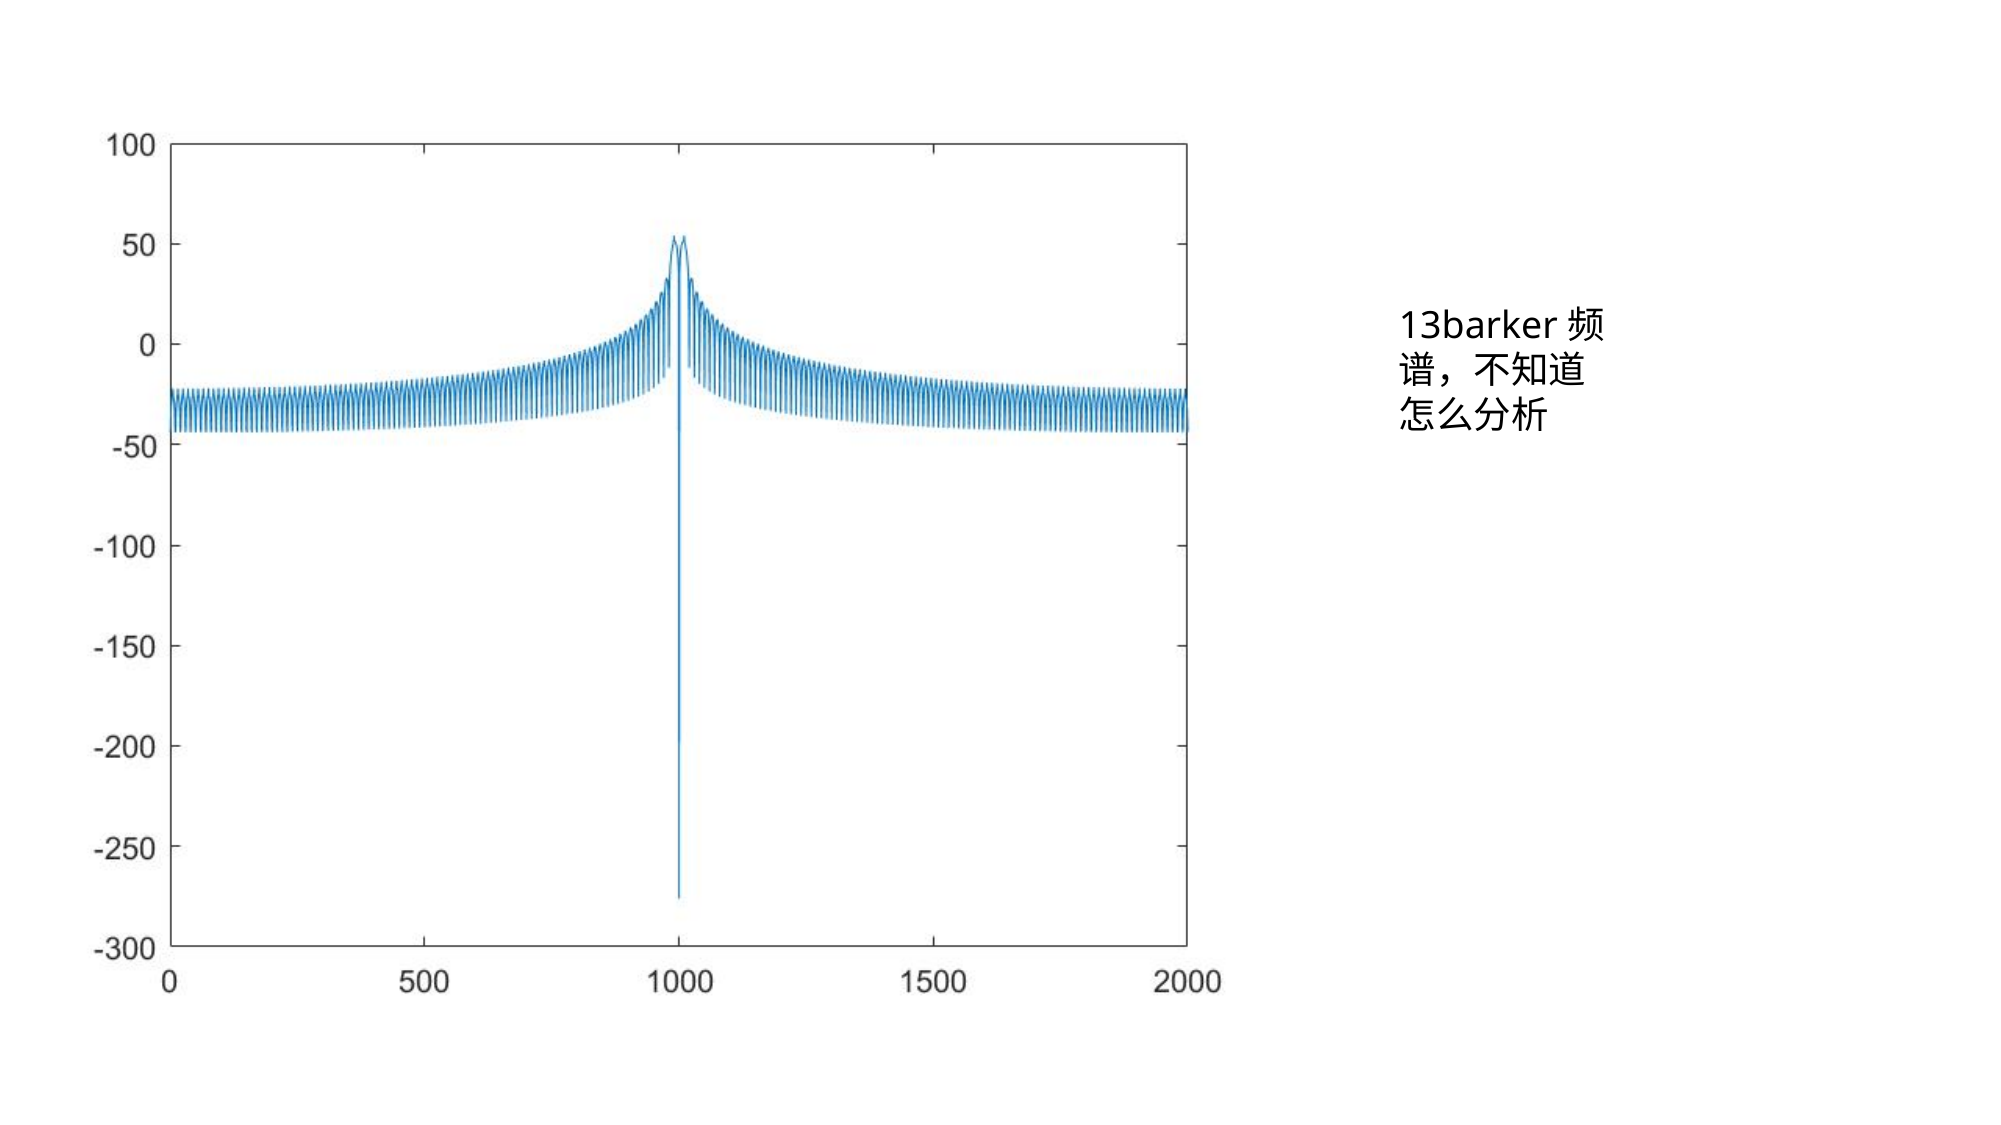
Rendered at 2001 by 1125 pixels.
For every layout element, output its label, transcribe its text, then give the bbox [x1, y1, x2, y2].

text_box 13barker频谱，不知道怎么分析 [1384, 293, 1626, 444]
picture [0, 70, 1313, 1055]
